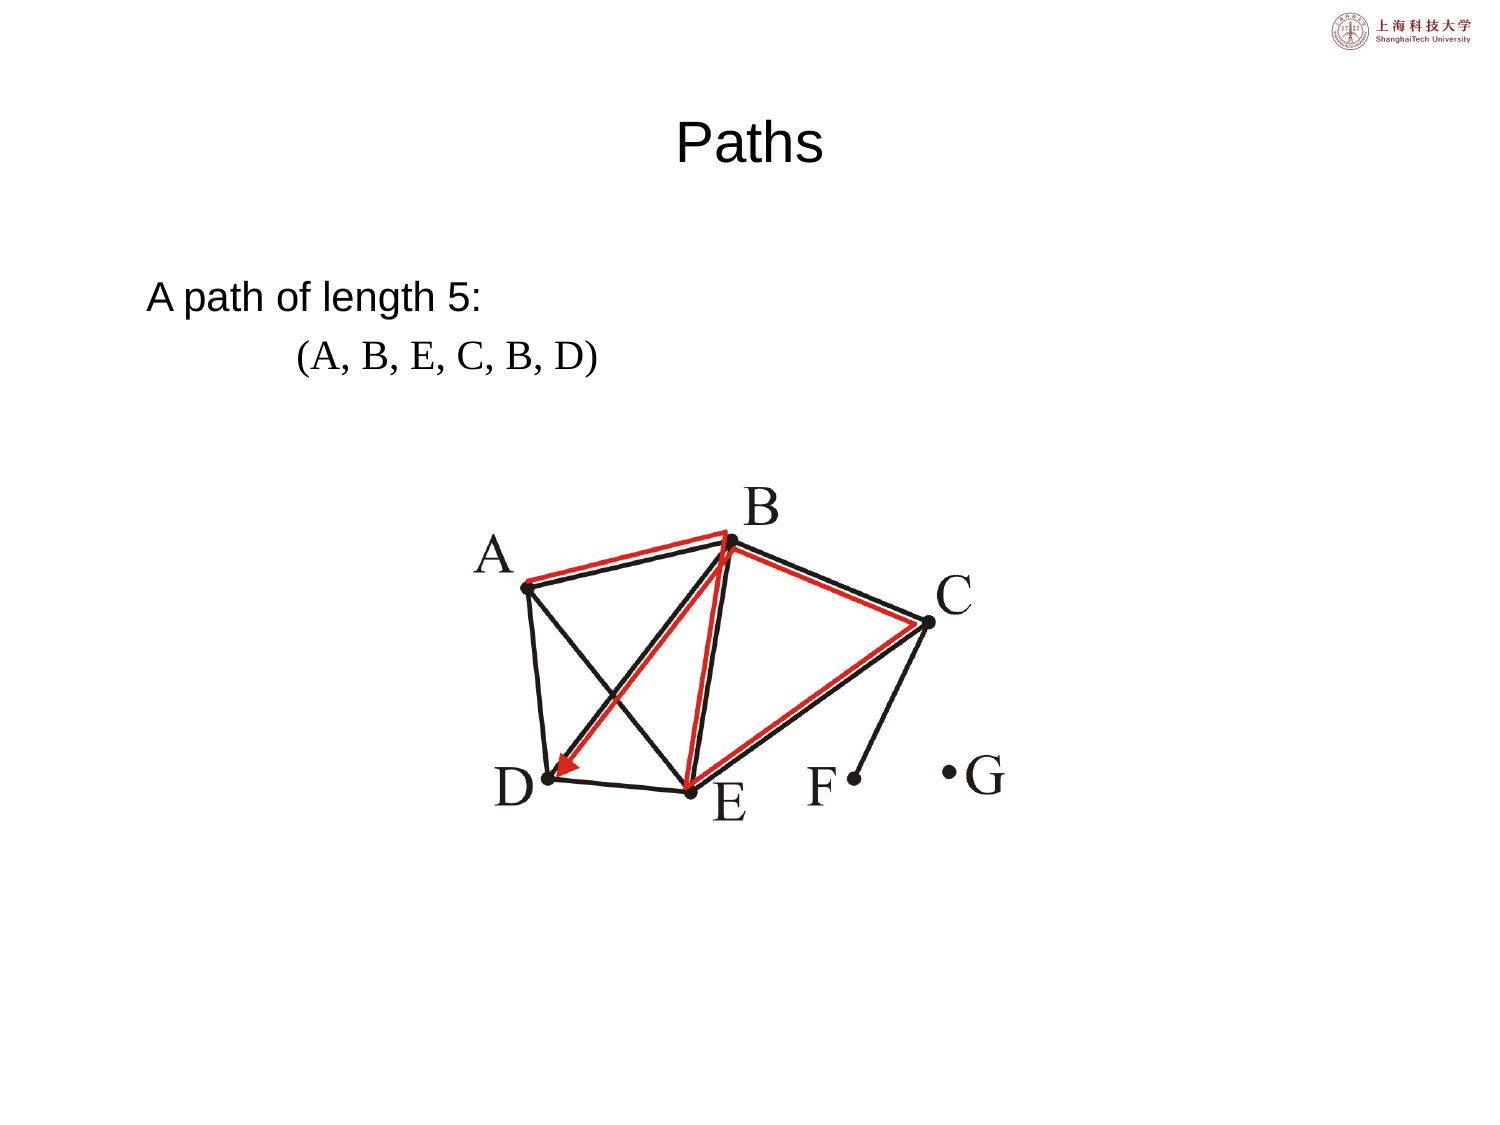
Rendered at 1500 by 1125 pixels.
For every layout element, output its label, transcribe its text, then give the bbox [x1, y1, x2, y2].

picture [466, 472, 1011, 827]
title Paths [74, 44, 1426, 233]
picture [1327, 0, 1478, 109]
list A path of length 5: (A, B, E, C, B, D) [74, 262, 1426, 1006]
